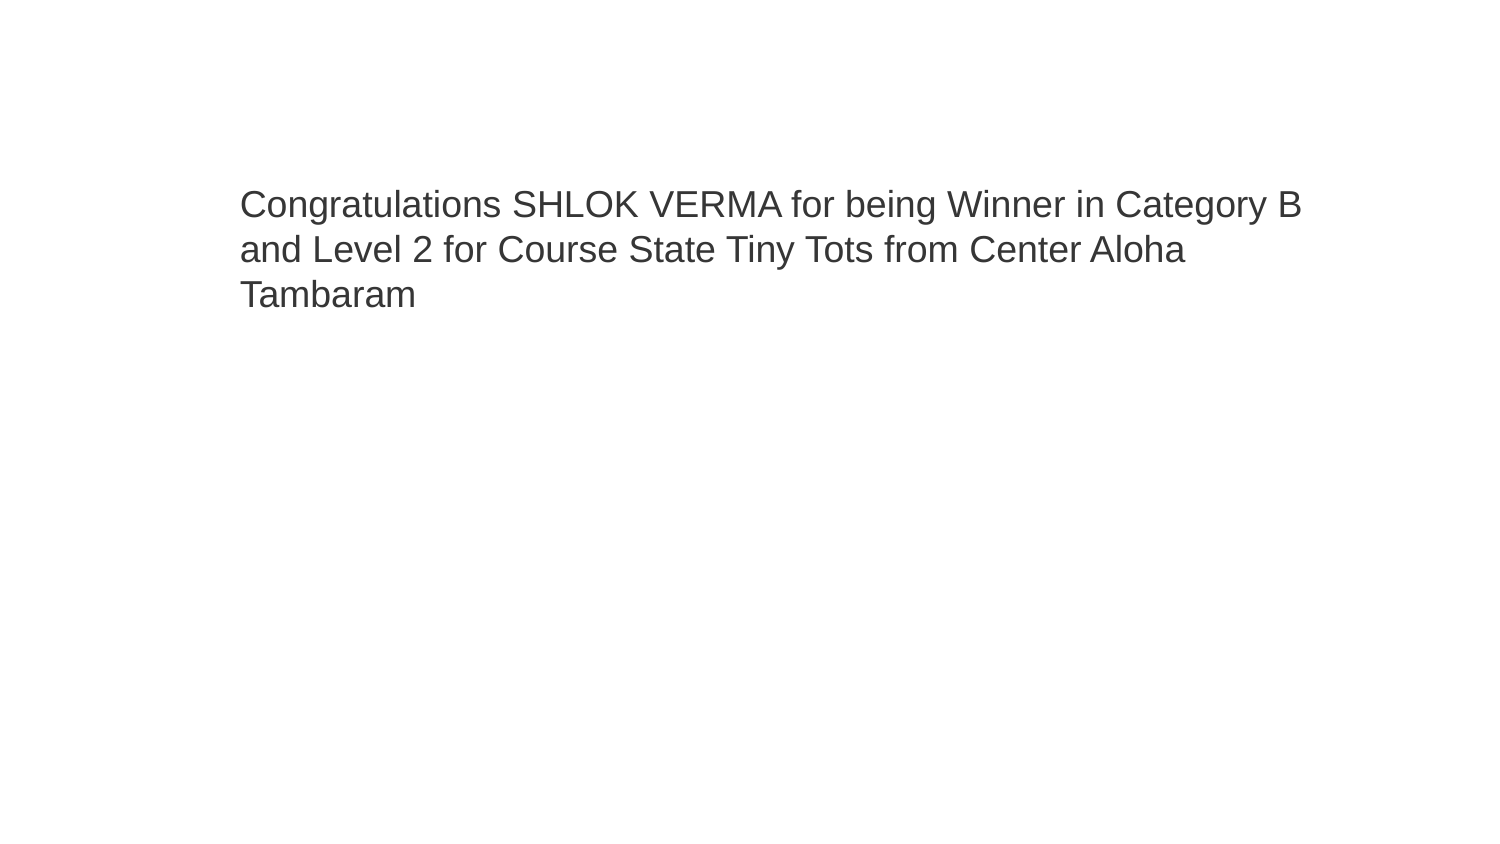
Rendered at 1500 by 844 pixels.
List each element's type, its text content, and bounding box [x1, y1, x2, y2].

text_box Congratulations SHLOK VERMA for being Winner in Category B and Level 2 for Course State Tiny Tots from Center Aloha Tambaram [224, 224, 1350, 270]
